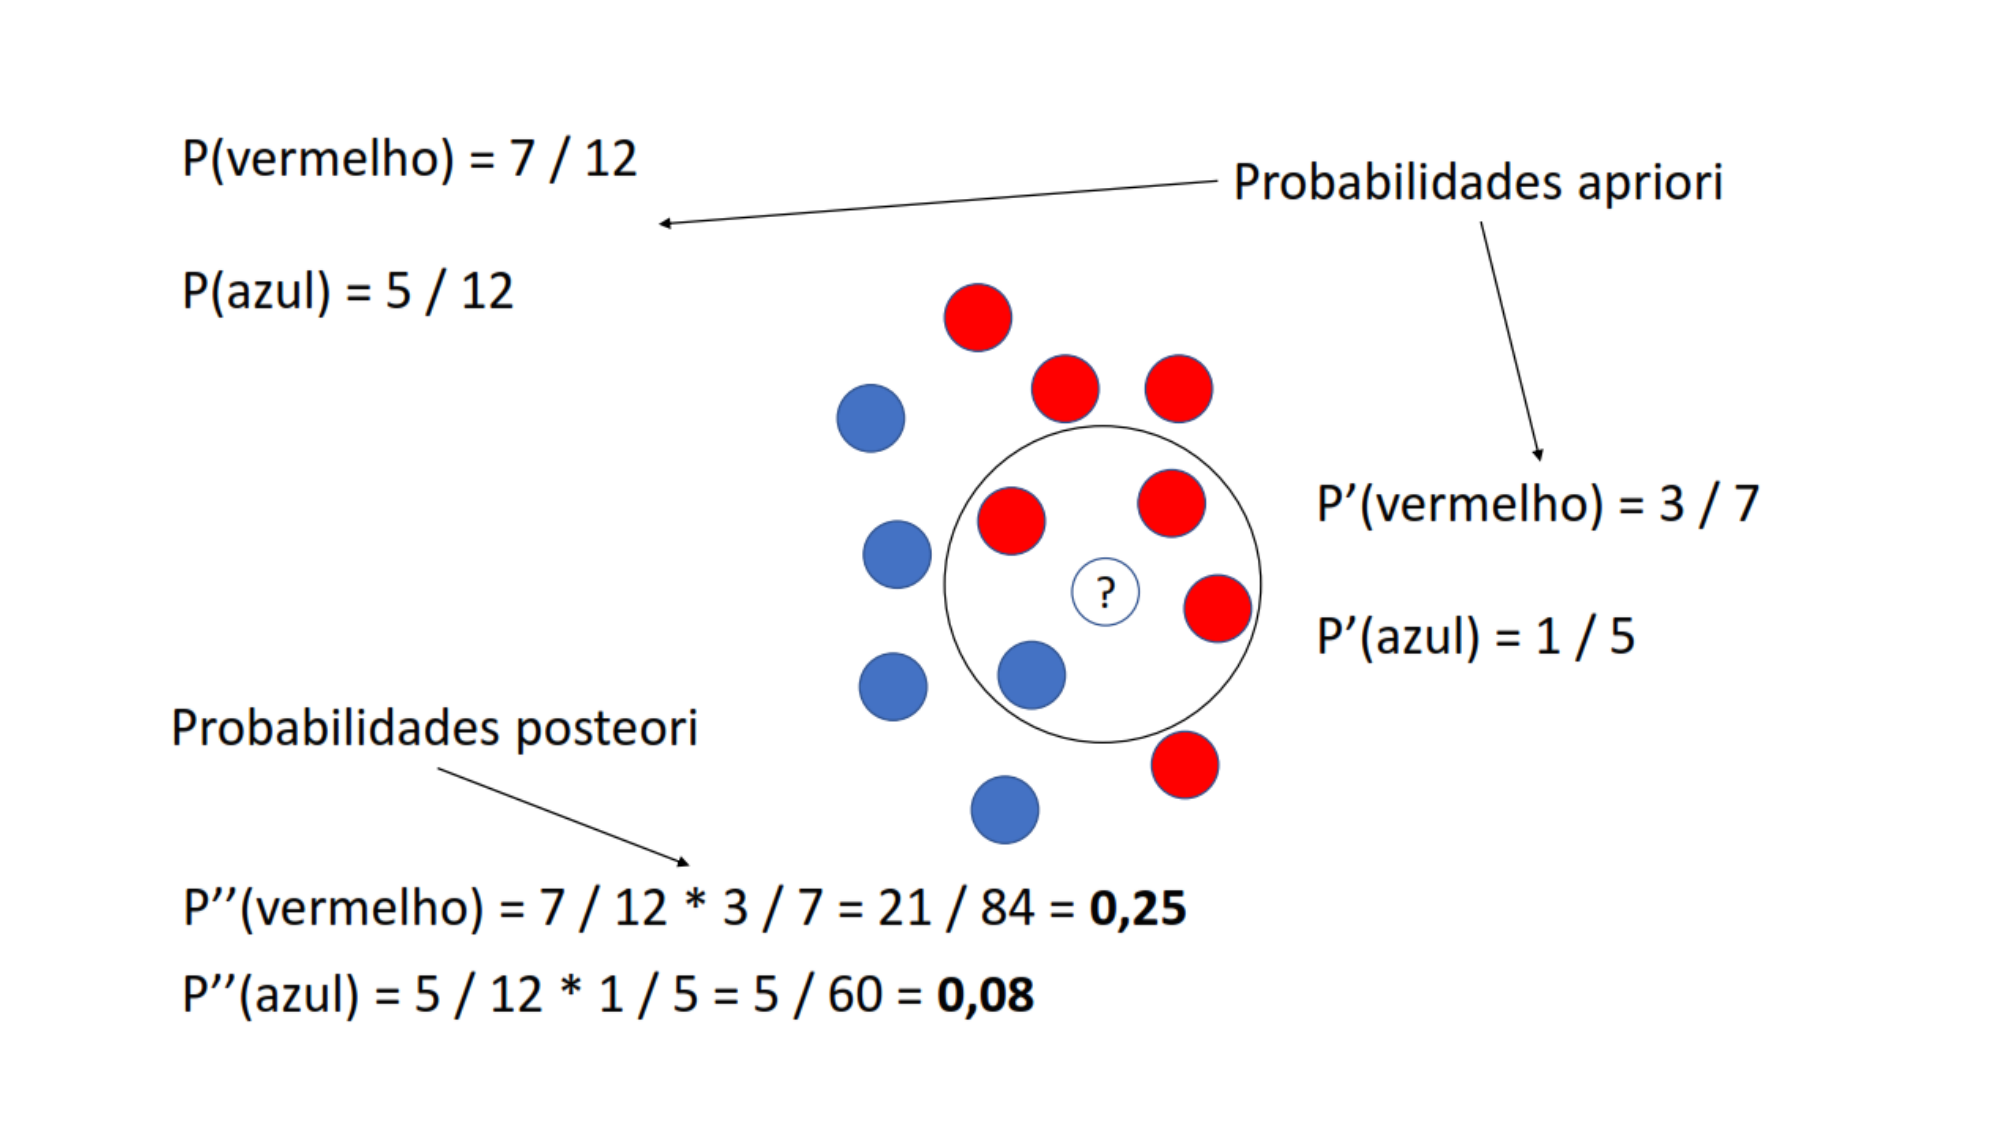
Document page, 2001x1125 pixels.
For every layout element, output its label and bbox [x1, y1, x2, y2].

list [125, 87, 1798, 1053]
